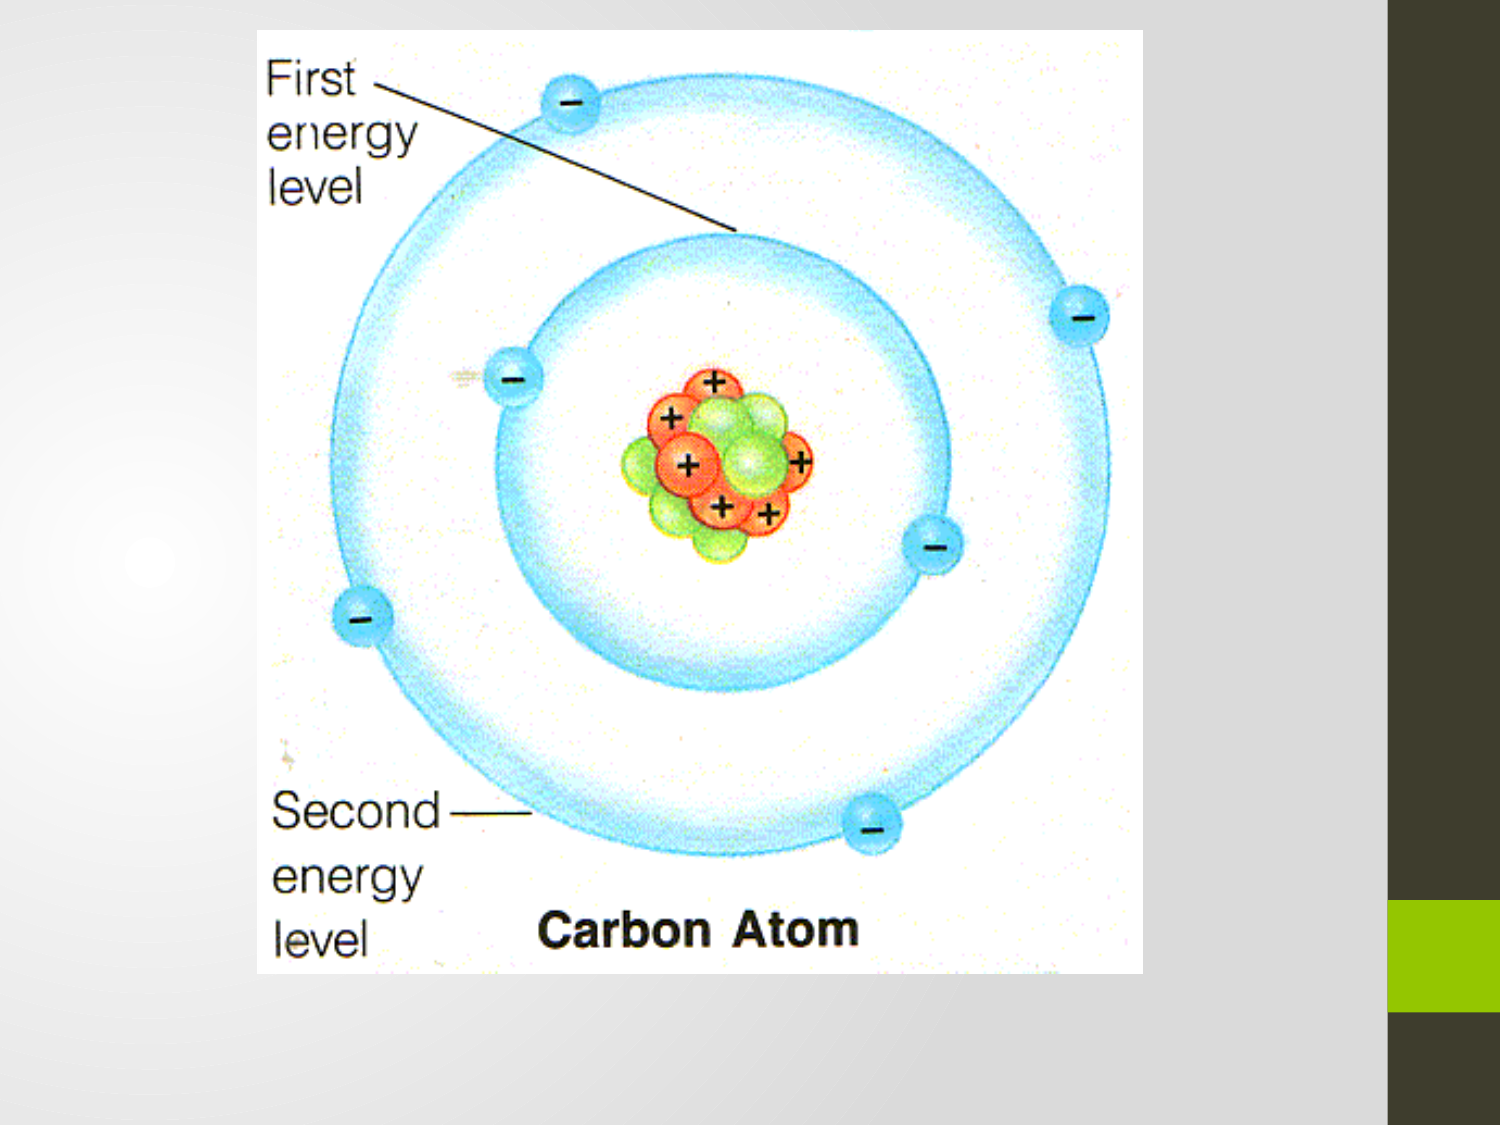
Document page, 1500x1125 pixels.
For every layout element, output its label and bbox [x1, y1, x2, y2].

list [256, 30, 1144, 974]
